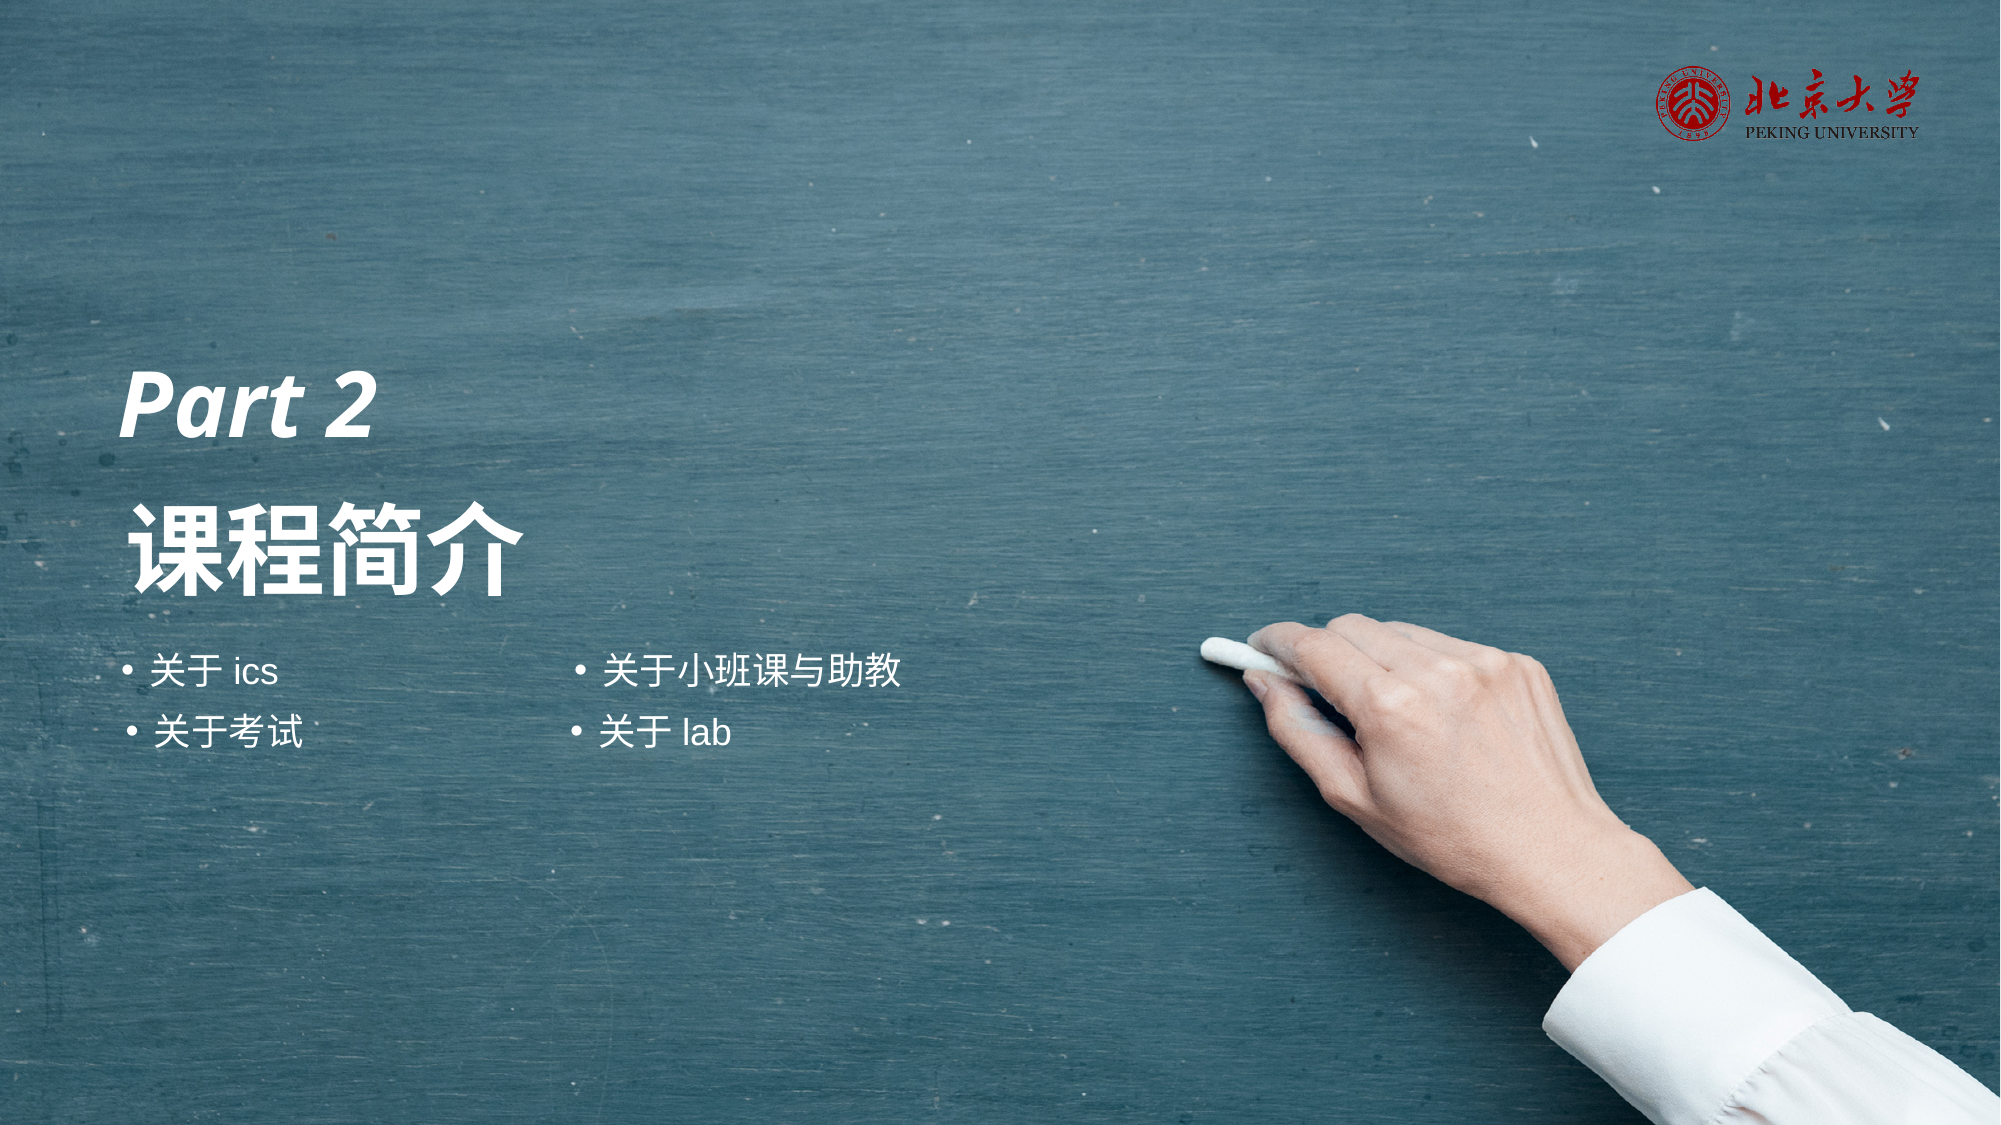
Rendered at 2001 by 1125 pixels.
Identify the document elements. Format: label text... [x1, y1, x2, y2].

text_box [110, 639, 918, 762]
text_box Part 2 [117, 346, 379, 457]
picture [0, 0, 2001, 1125]
text_box 课程简介 [110, 480, 659, 615]
